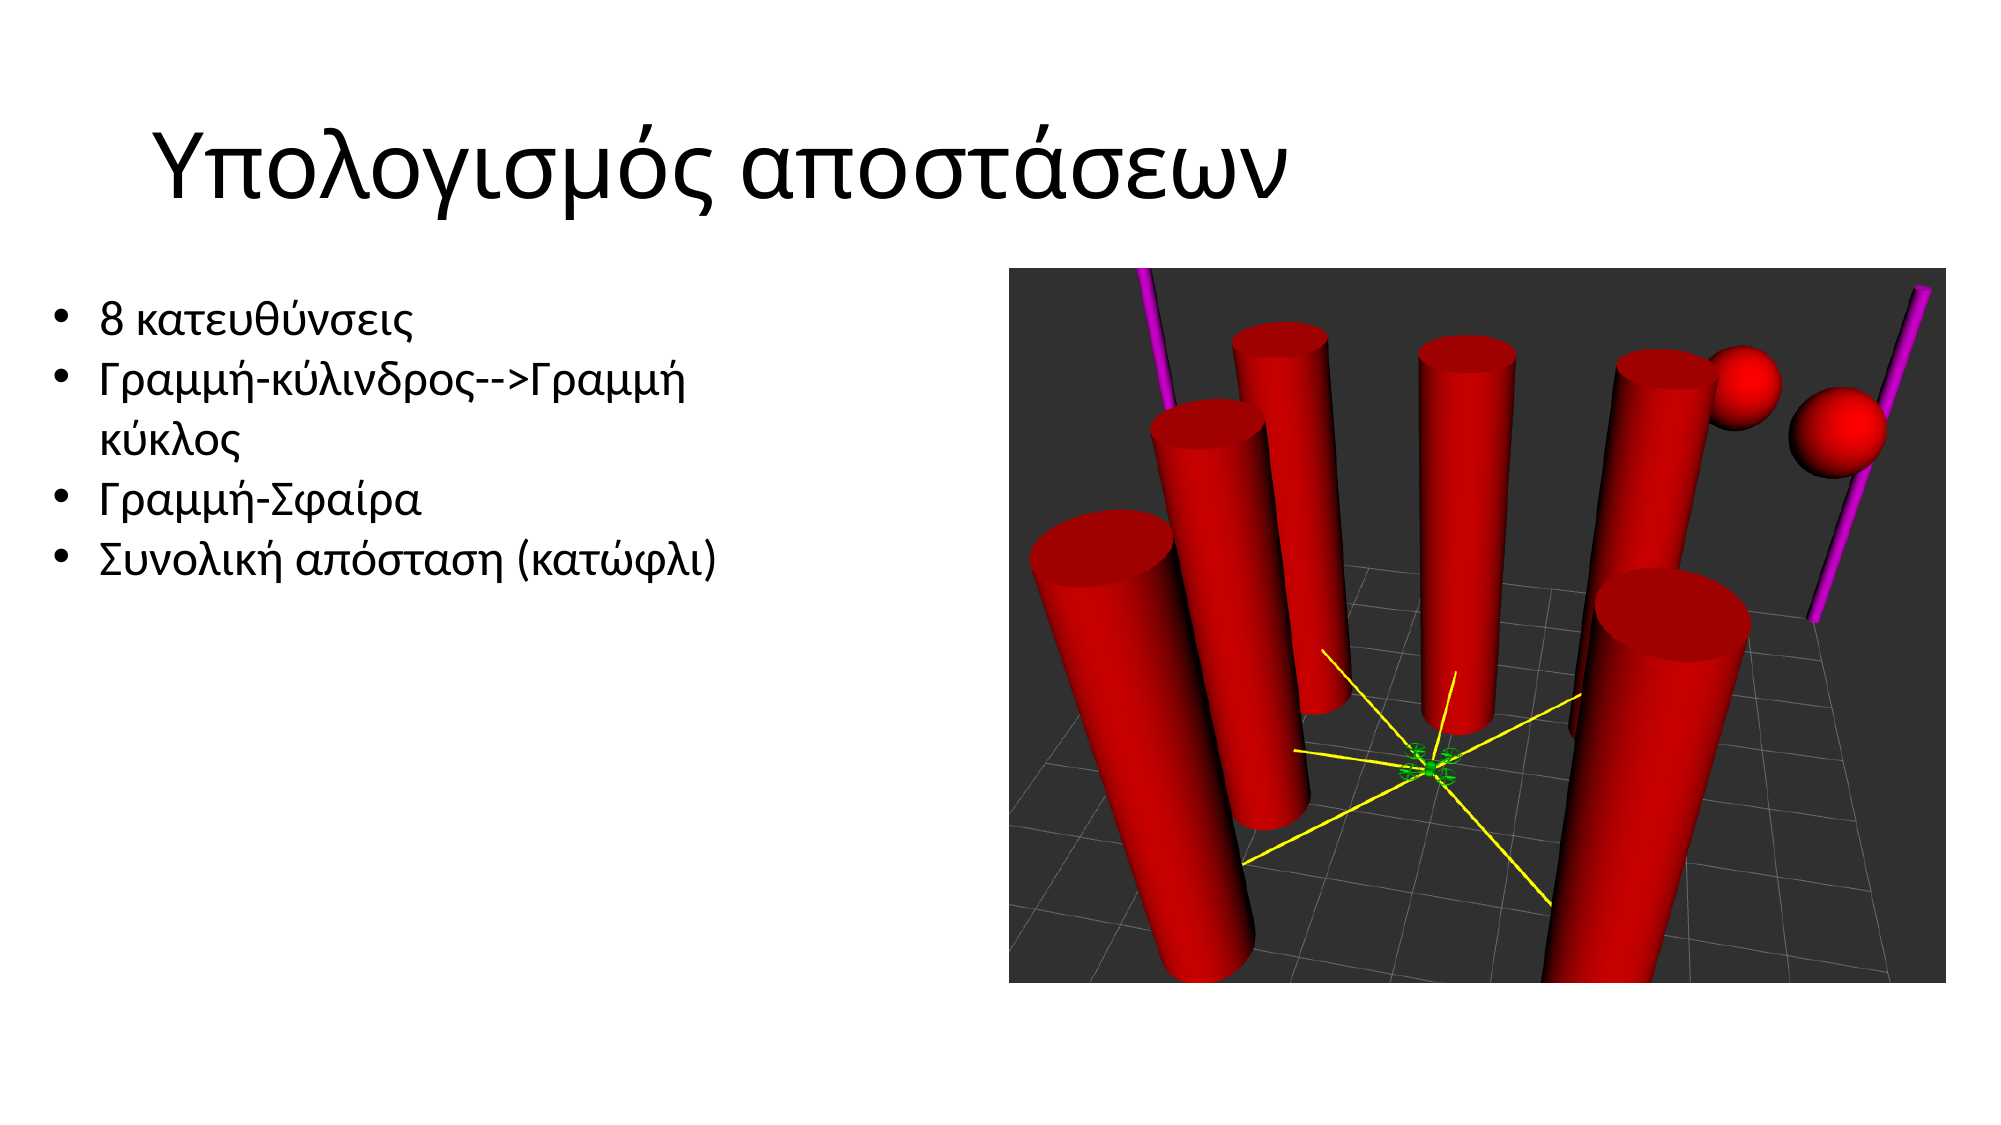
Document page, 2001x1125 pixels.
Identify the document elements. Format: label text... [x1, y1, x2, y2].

text_box Υπολογισμός αποστάσεων [137, 59, 1863, 278]
picture [1009, 268, 1946, 983]
text_box 8 κατευθύνσεις Γραμμή-κύλινδρος-->Γραμμή κύκλος Γραμμή-Σφαίρα Συνολική απόσταση (κατώφλι) [37, 278, 821, 593]
